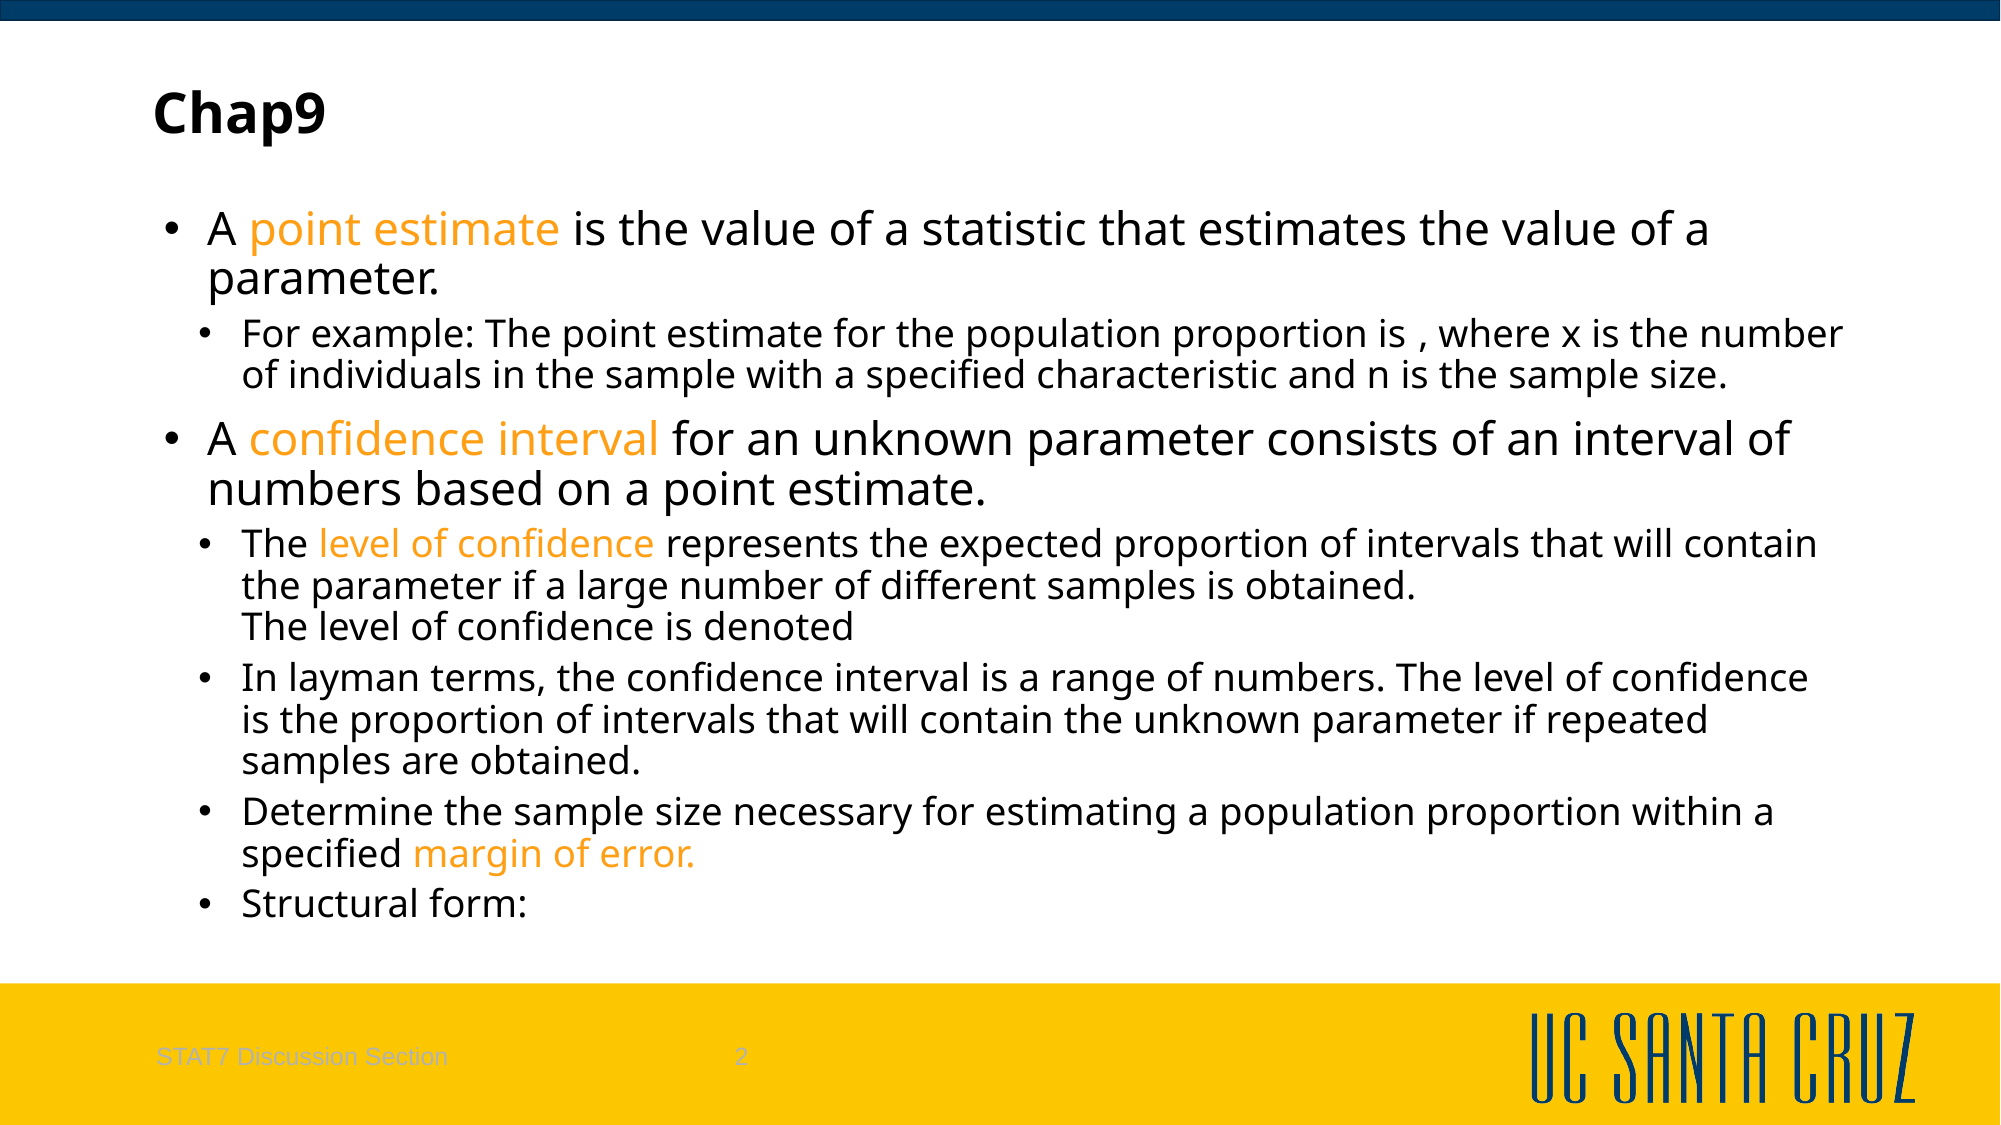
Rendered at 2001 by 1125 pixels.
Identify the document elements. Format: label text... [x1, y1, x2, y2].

slide_number 2 [681, 1025, 764, 1086]
title Chap9 [137, 59, 1863, 171]
footer STAT7 Discussion Section [136, 1025, 470, 1086]
picture [1481, 968, 1962, 1125]
